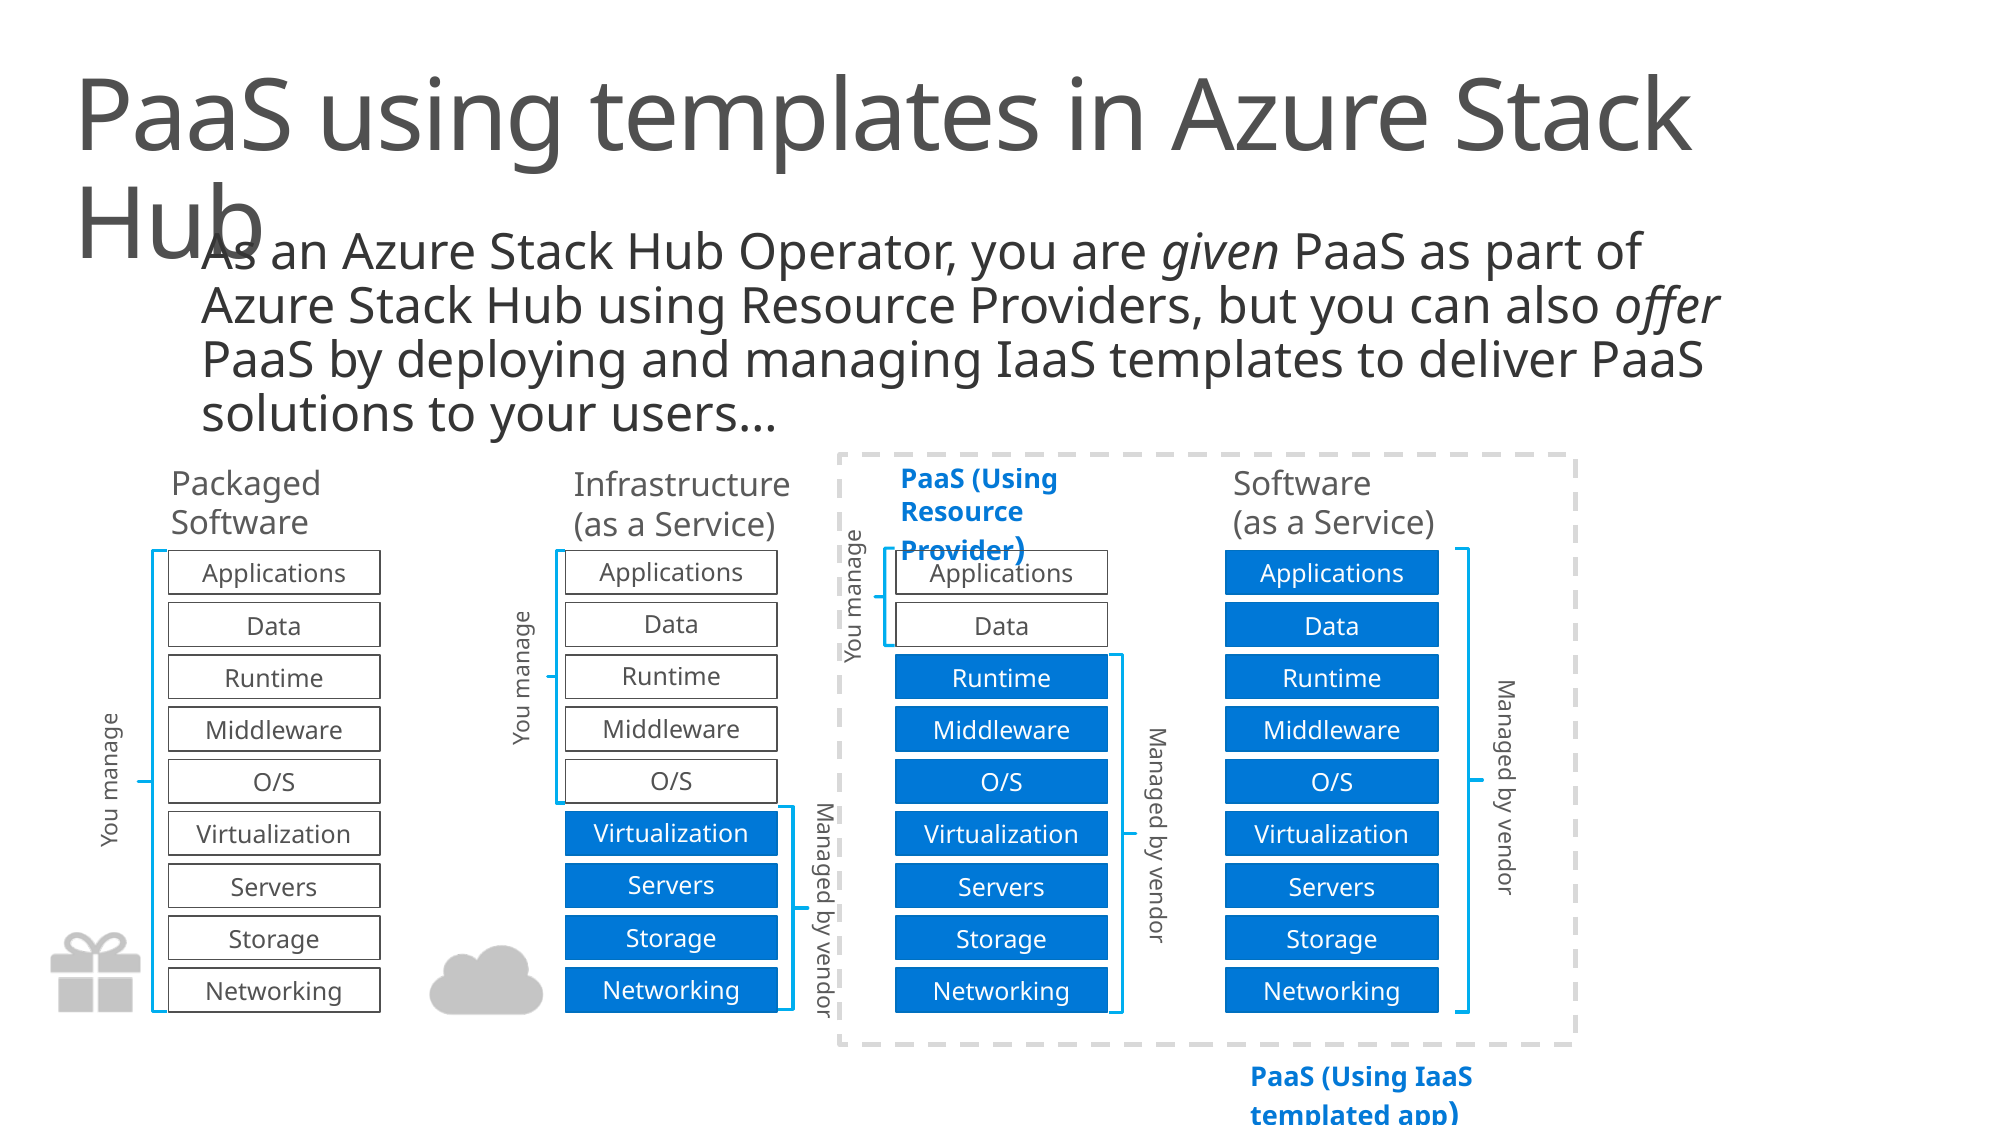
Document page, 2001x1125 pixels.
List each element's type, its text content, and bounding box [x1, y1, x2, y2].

text_box Virtualization [565, 811, 778, 856]
text_box [839, 467, 1576, 1045]
text_box O/S [565, 759, 778, 804]
text_box [778, 806, 800, 1010]
text_box Networking [565, 968, 778, 1012]
title PaaS using templates in Azure Stack Hub [49, 49, 1899, 162]
text_box As an Azure Stack Hub Operator, you are given PaaS as part of Azure Stack Hub using Resource Providers, but you can also offer PaaS by deploying and managing IaaS templates to deliver PaaS solutions to your users… [171, 202, 1806, 467]
text_box Infrastructure (as a Service) [561, 467, 830, 537]
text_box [1170, 1059, 1553, 1125]
picture [419, 924, 552, 1042]
text_box [0, 414, 1562, 1065]
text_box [1218, 461, 1529, 1013]
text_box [86, 461, 413, 1013]
text_box Servers [565, 863, 778, 908]
text_box Managed by vendor [800, 810, 830, 1011]
text_box Data [565, 602, 778, 647]
text_box Middleware [565, 707, 778, 751]
picture [43, 925, 149, 1019]
text_box Runtime [565, 654, 778, 699]
text_box Storage [565, 916, 778, 960]
text_box [547, 550, 565, 803]
text_box Applications [565, 550, 778, 595]
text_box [830, 461, 1181, 1014]
text_box You manage [494, 613, 547, 742]
